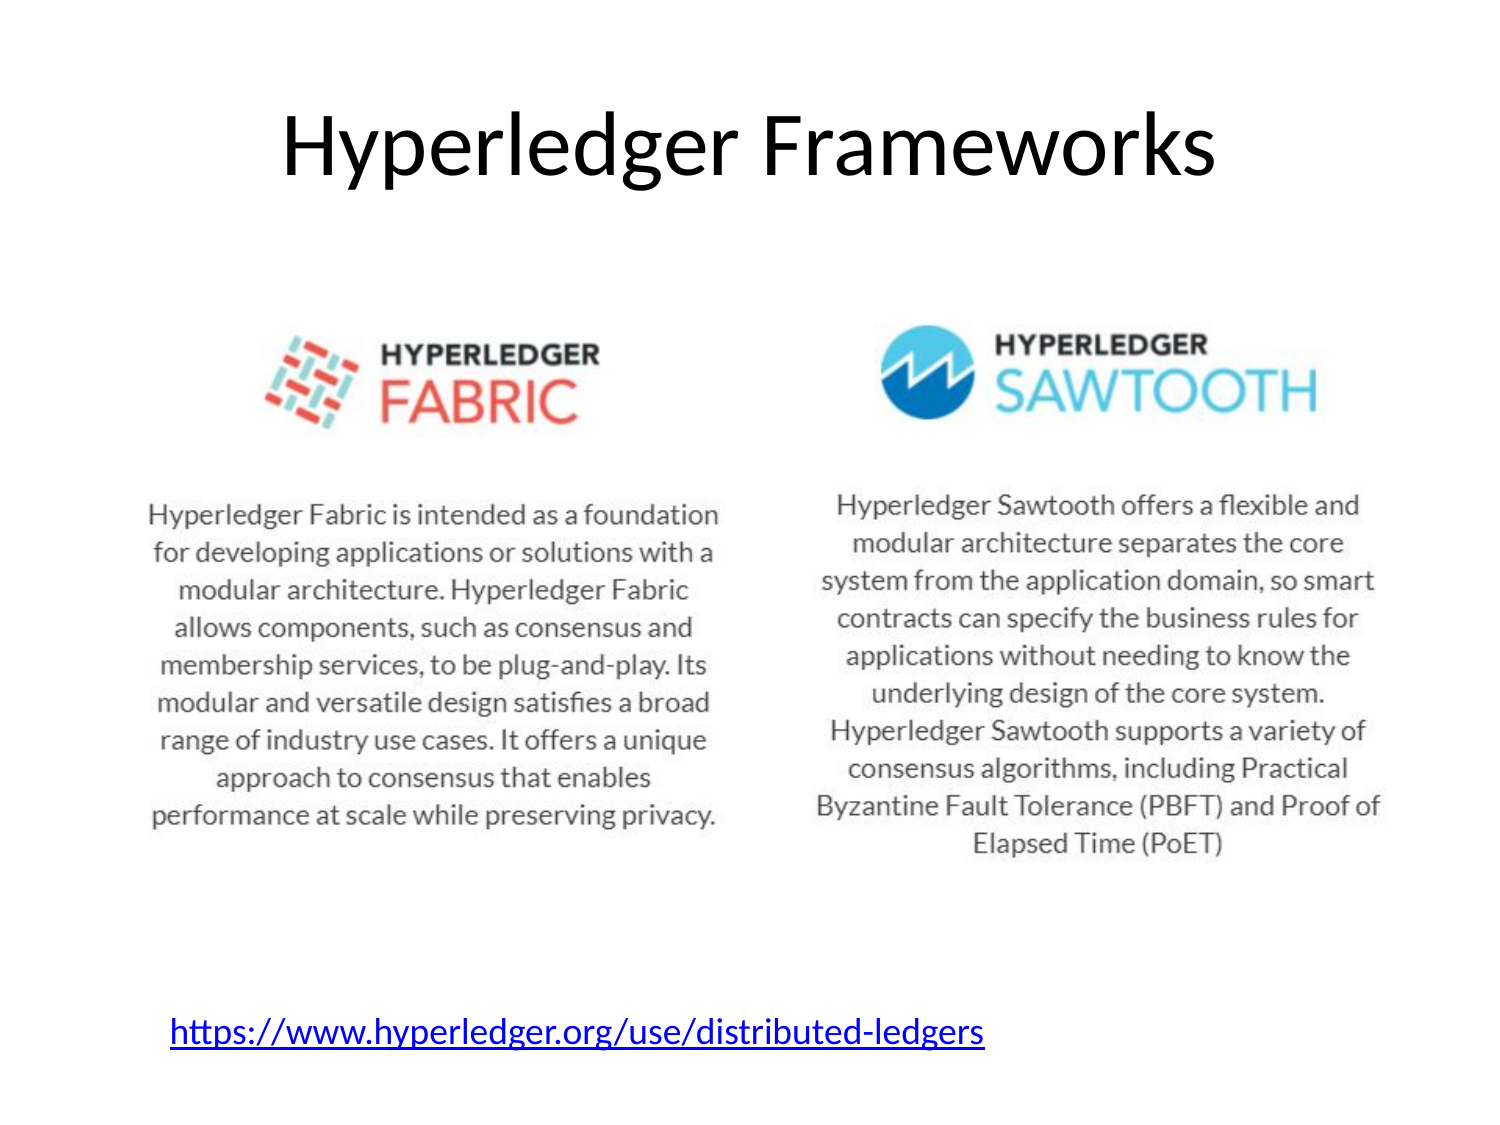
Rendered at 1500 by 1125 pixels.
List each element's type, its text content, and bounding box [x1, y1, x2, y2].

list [87, 287, 744, 865]
picture [749, 274, 1438, 883]
text_box https://www.hyperledger.org/use/distributed-ledgers [154, 999, 1001, 1060]
title Hyperledger Frameworks [75, 45, 1425, 233]
